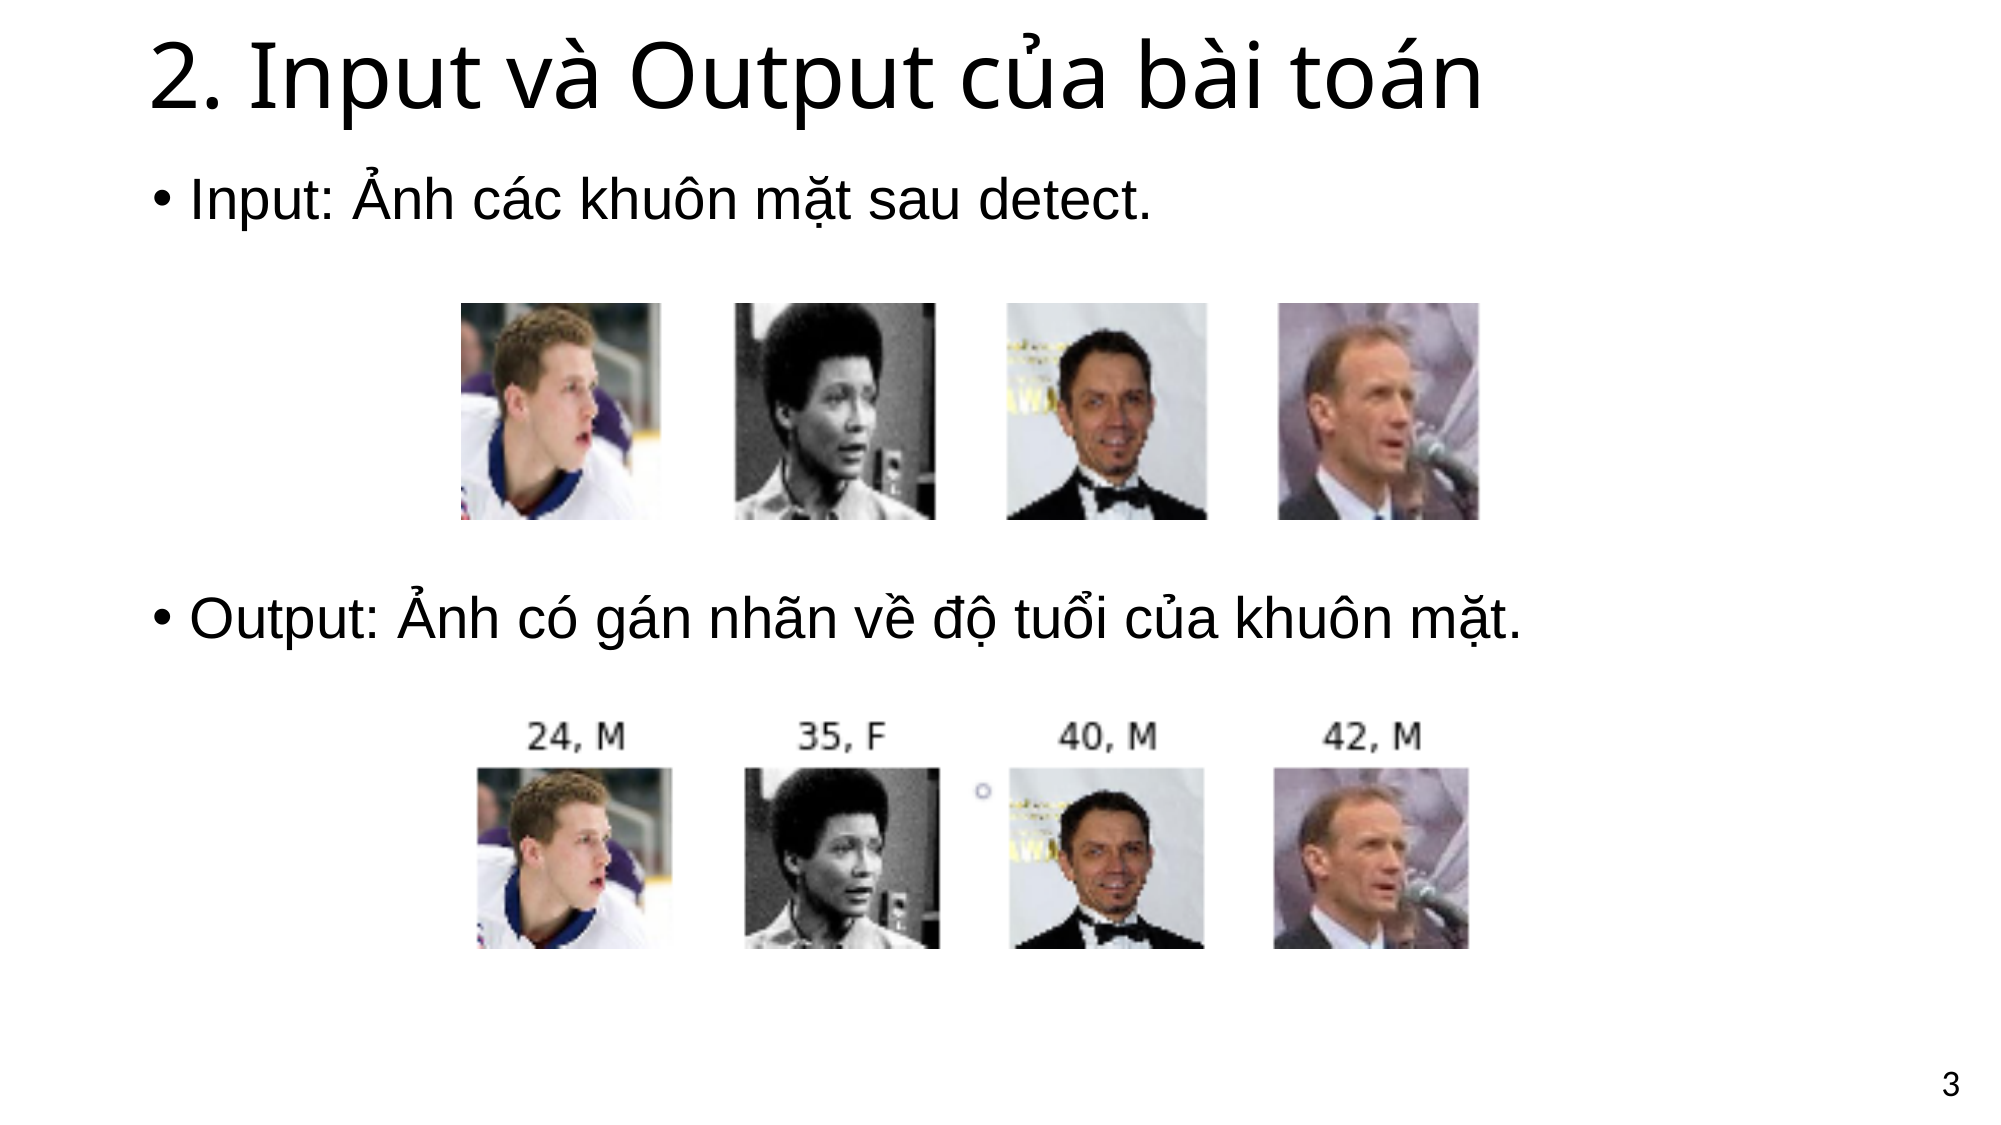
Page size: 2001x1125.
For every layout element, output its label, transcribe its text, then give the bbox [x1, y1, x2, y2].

title 2. Input và Output của bài toán [133, 0, 1859, 188]
list Input: Ảnh các khuôn mặt sau detect. Output: Ảnh có gán nhãn về độ tuổi của khuôn mặt. [137, 161, 1863, 1014]
slide_number 3 [1525, 1051, 1976, 1112]
picture [442, 711, 1506, 949]
picture [461, 303, 1482, 520]
